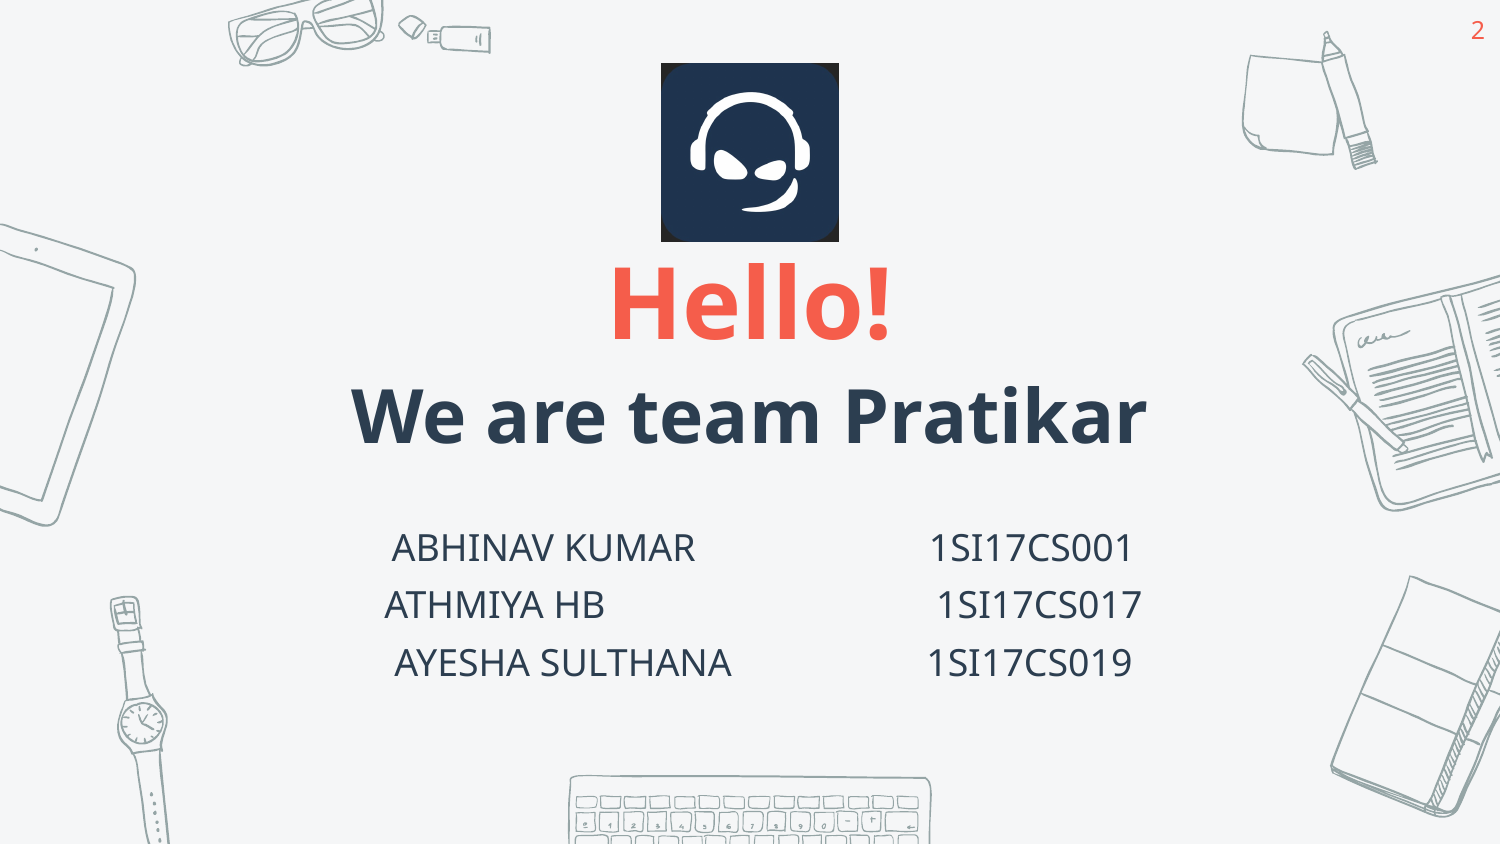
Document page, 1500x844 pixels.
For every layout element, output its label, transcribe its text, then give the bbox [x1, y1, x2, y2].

slide_number 2 [1435, 0, 1500, 53]
subtitle We are team Pratikar [281, 353, 1219, 483]
picture [660, 63, 840, 243]
title Hello! [281, 239, 1219, 353]
list ABHINAV KUMAR 1SI17CS001 ATHMIYA HB 1SI17CS017 AYESHA SULTHANA 1SI17CS019 [295, 508, 1233, 844]
